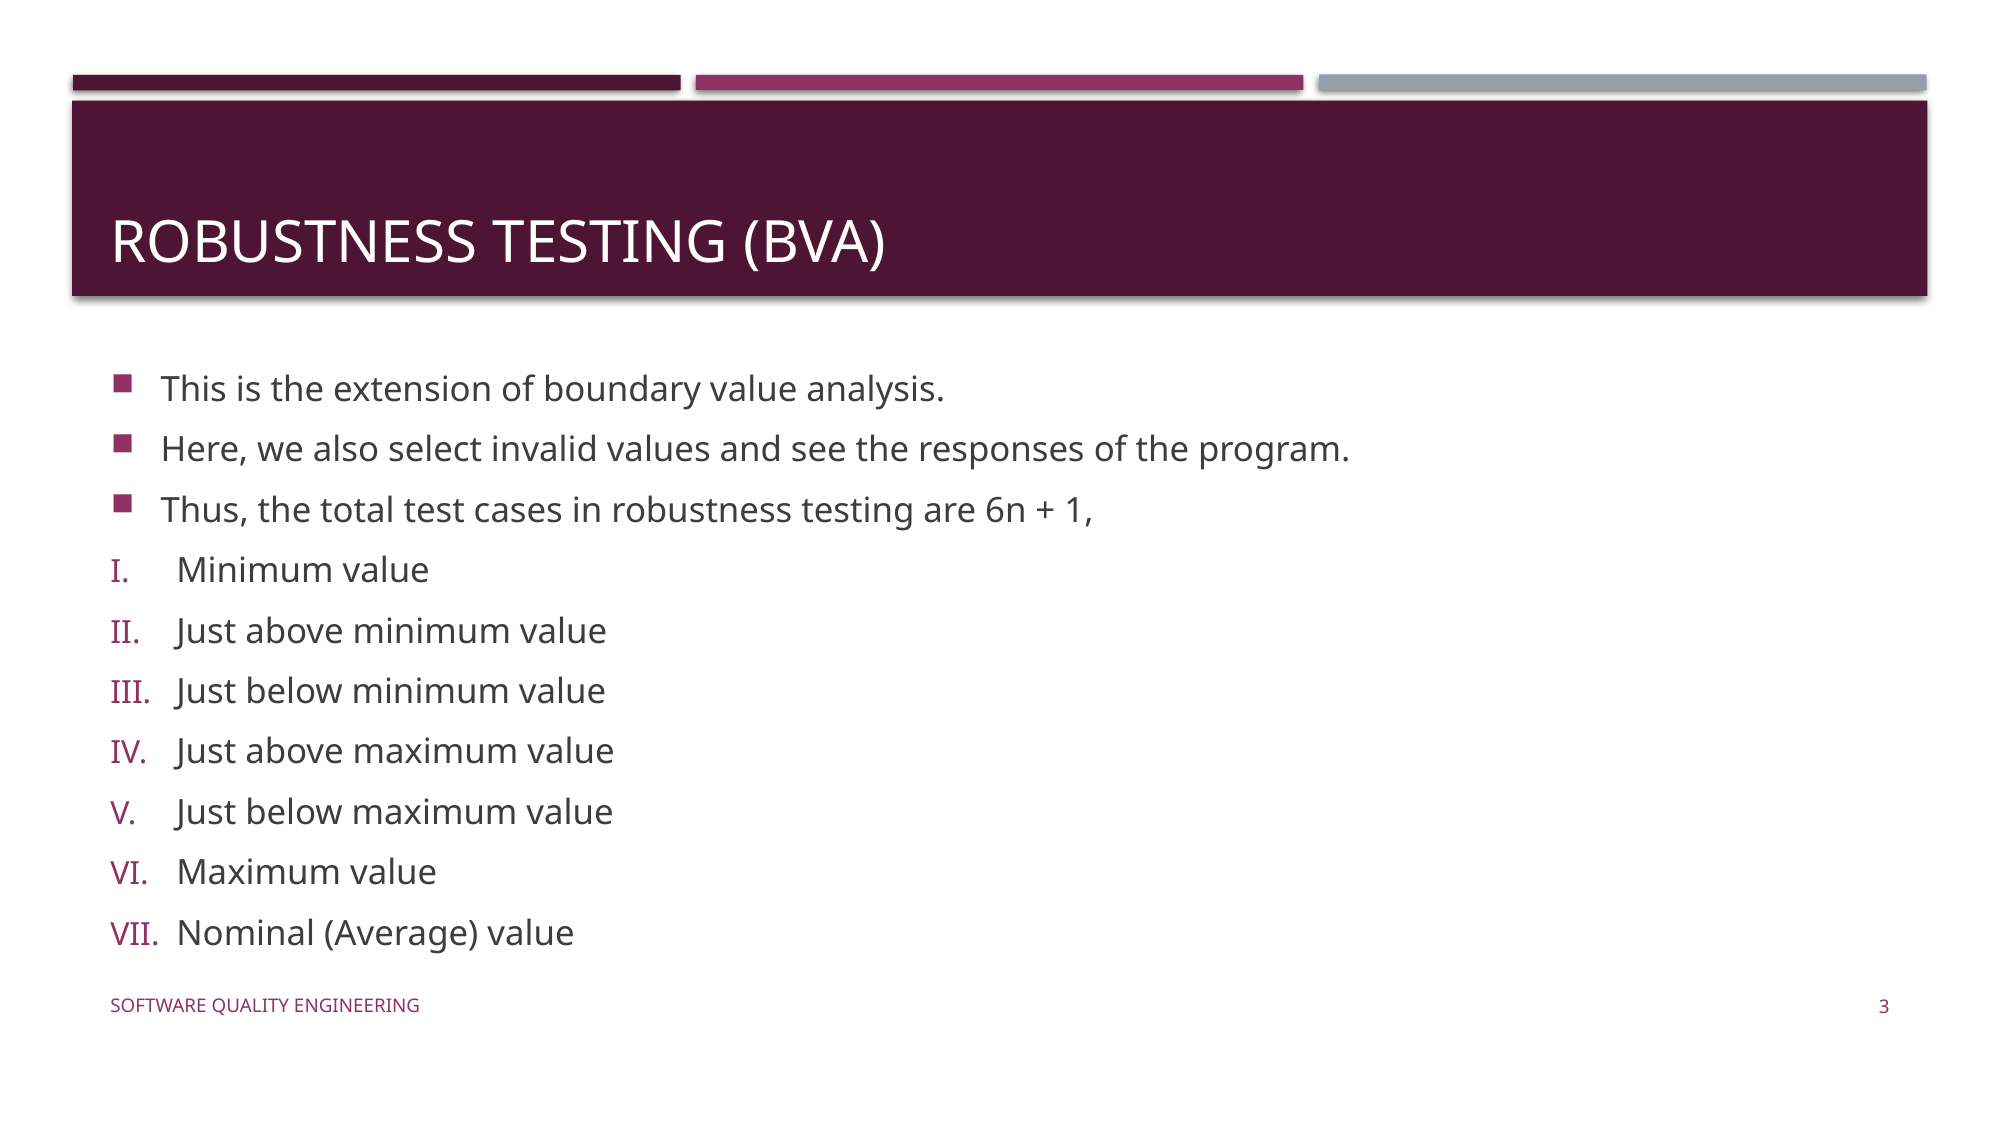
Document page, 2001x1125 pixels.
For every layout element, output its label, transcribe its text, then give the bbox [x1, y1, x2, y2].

footer Software Quality Engineering [95, 976, 1230, 1037]
list This is the extension of boundary value analysis. Here, we also select invalid values and see the responses of the program. Thus, the total test cases in robustness testing are 6n + 1, Minimum value Just above minimum value Just below minimum value Just above maximum value Just below maximum value Maximum value Nominal (Average) value [95, 357, 1905, 962]
title Robustness testing (BVA) [95, 115, 1905, 282]
slide_number 3 [1732, 977, 1905, 1037]
